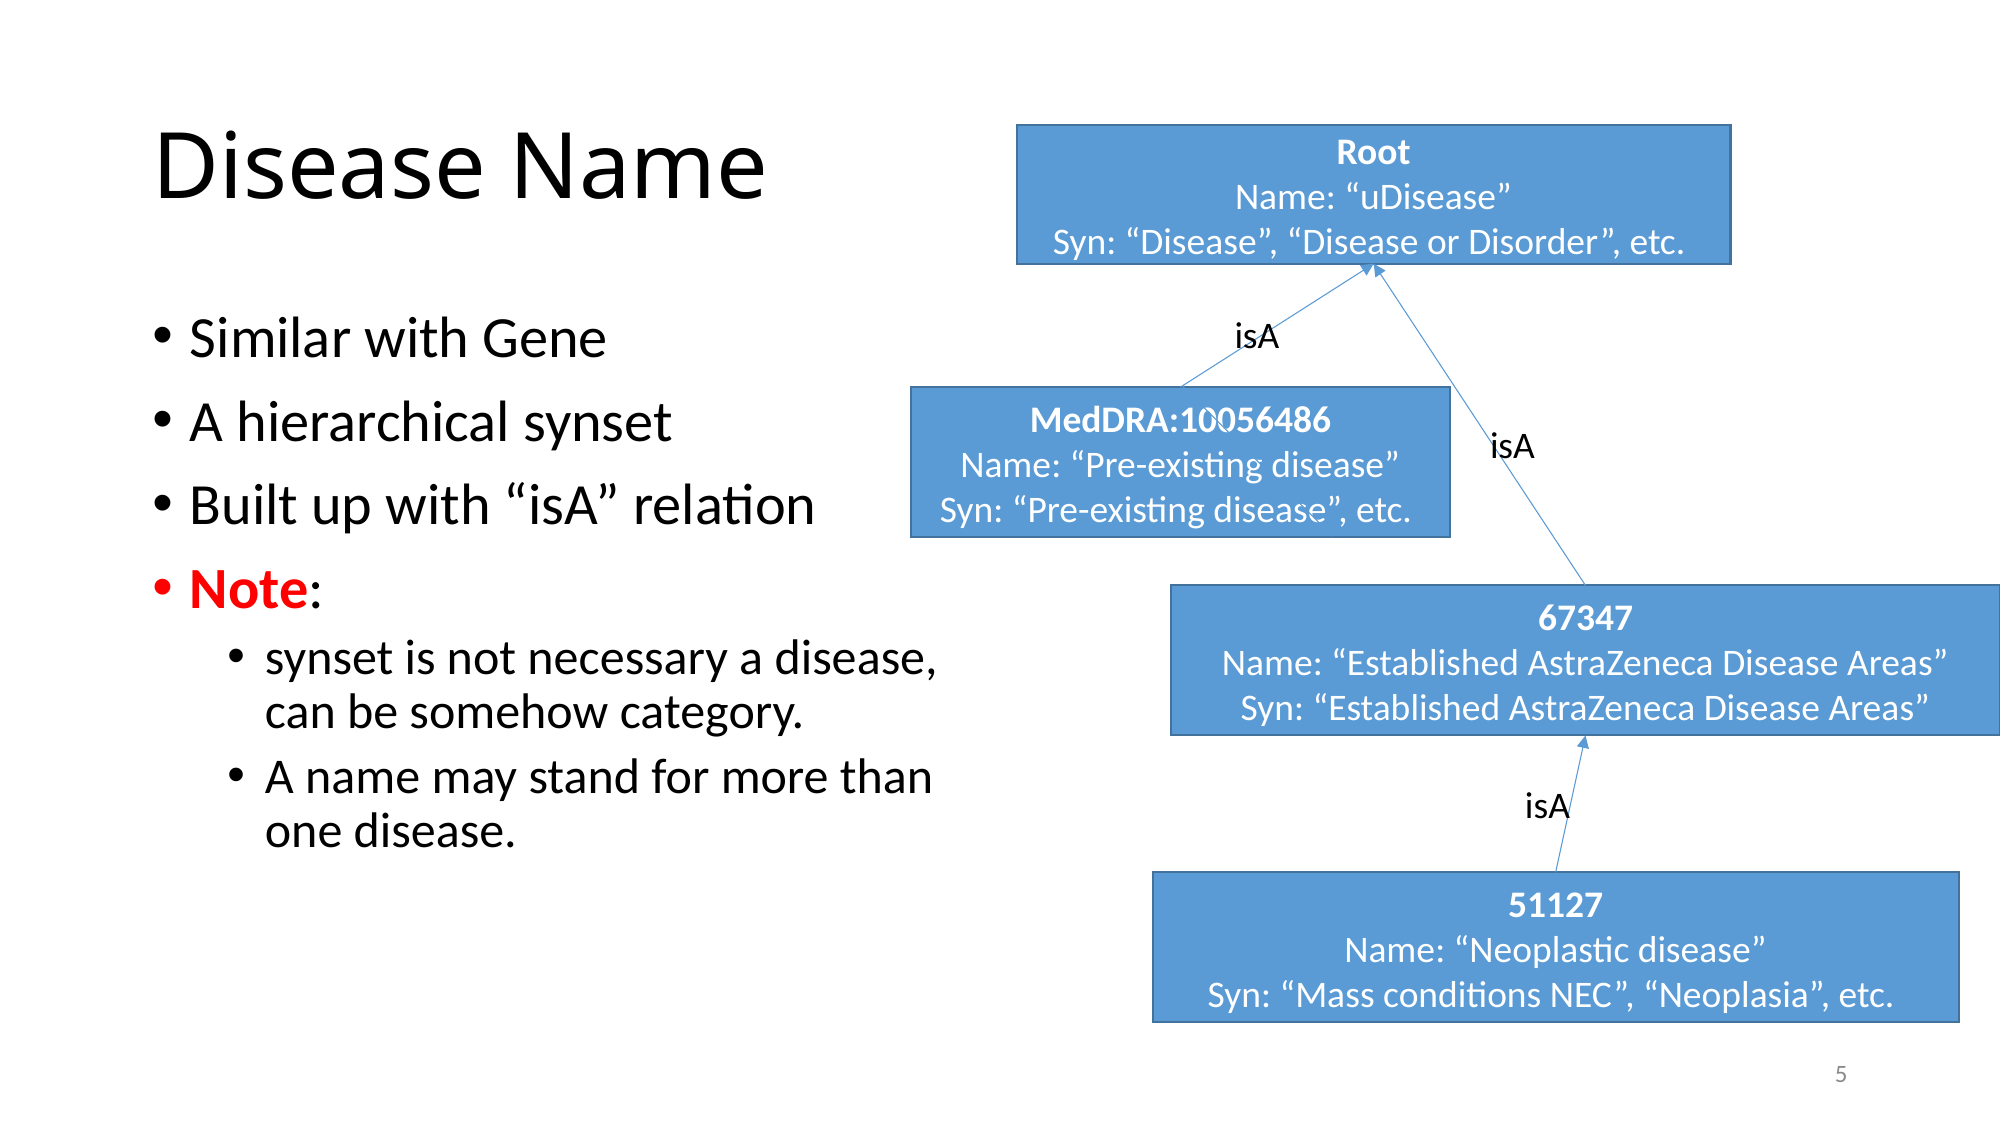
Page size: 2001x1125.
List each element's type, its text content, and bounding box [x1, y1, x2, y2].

list Similar with Gene A hierarchical synset Built up with “isA” relation Note: synset is not necessary a disease, can be somehow category. A name may stand for more than one disease. [137, 299, 911, 1014]
slide_number 5 [1412, 1042, 1863, 1103]
title Disease Name [137, 59, 1863, 278]
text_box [911, 124, 2000, 1023]
